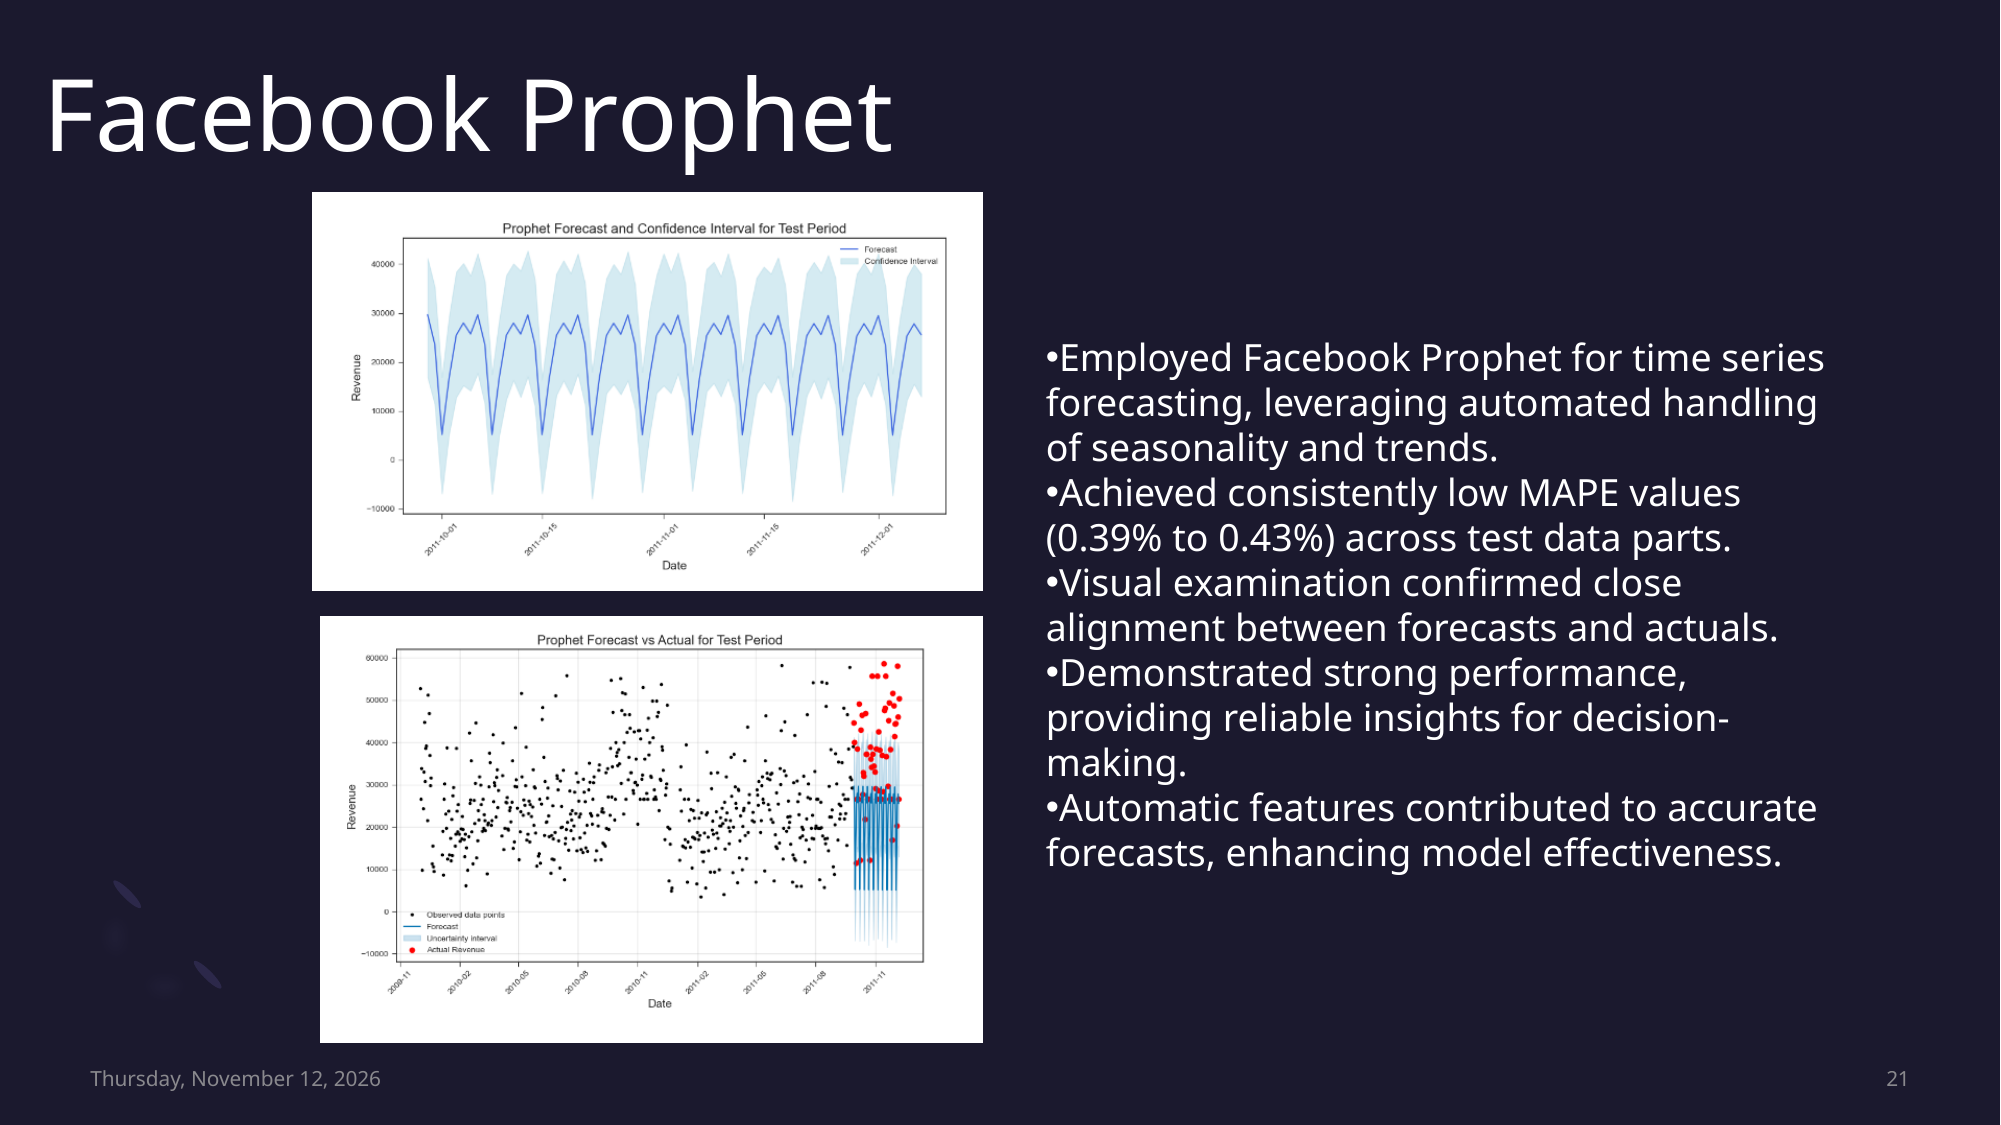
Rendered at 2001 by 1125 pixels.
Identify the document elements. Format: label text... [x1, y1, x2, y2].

slide_number 21 [1632, 1067, 1910, 1093]
text_box Employed Facebook Prophet for time series forecasting, leveraging automated handling of seasonality and trends. Achieved consistently low MAPE values (0.39% to 0.43%) across test data parts. Visual examination confirmed close alignment between forecasts and actuals. Demonstrated strong performance, providing reliable insights for decision-making. Automatic features contributed to accurate forecasts, enhancing model effectiveness. [1031, 326, 1850, 882]
picture [320, 616, 983, 1043]
title Facebook Prophet [43, 65, 1684, 284]
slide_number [90, 1067, 522, 1093]
picture [312, 192, 983, 591]
